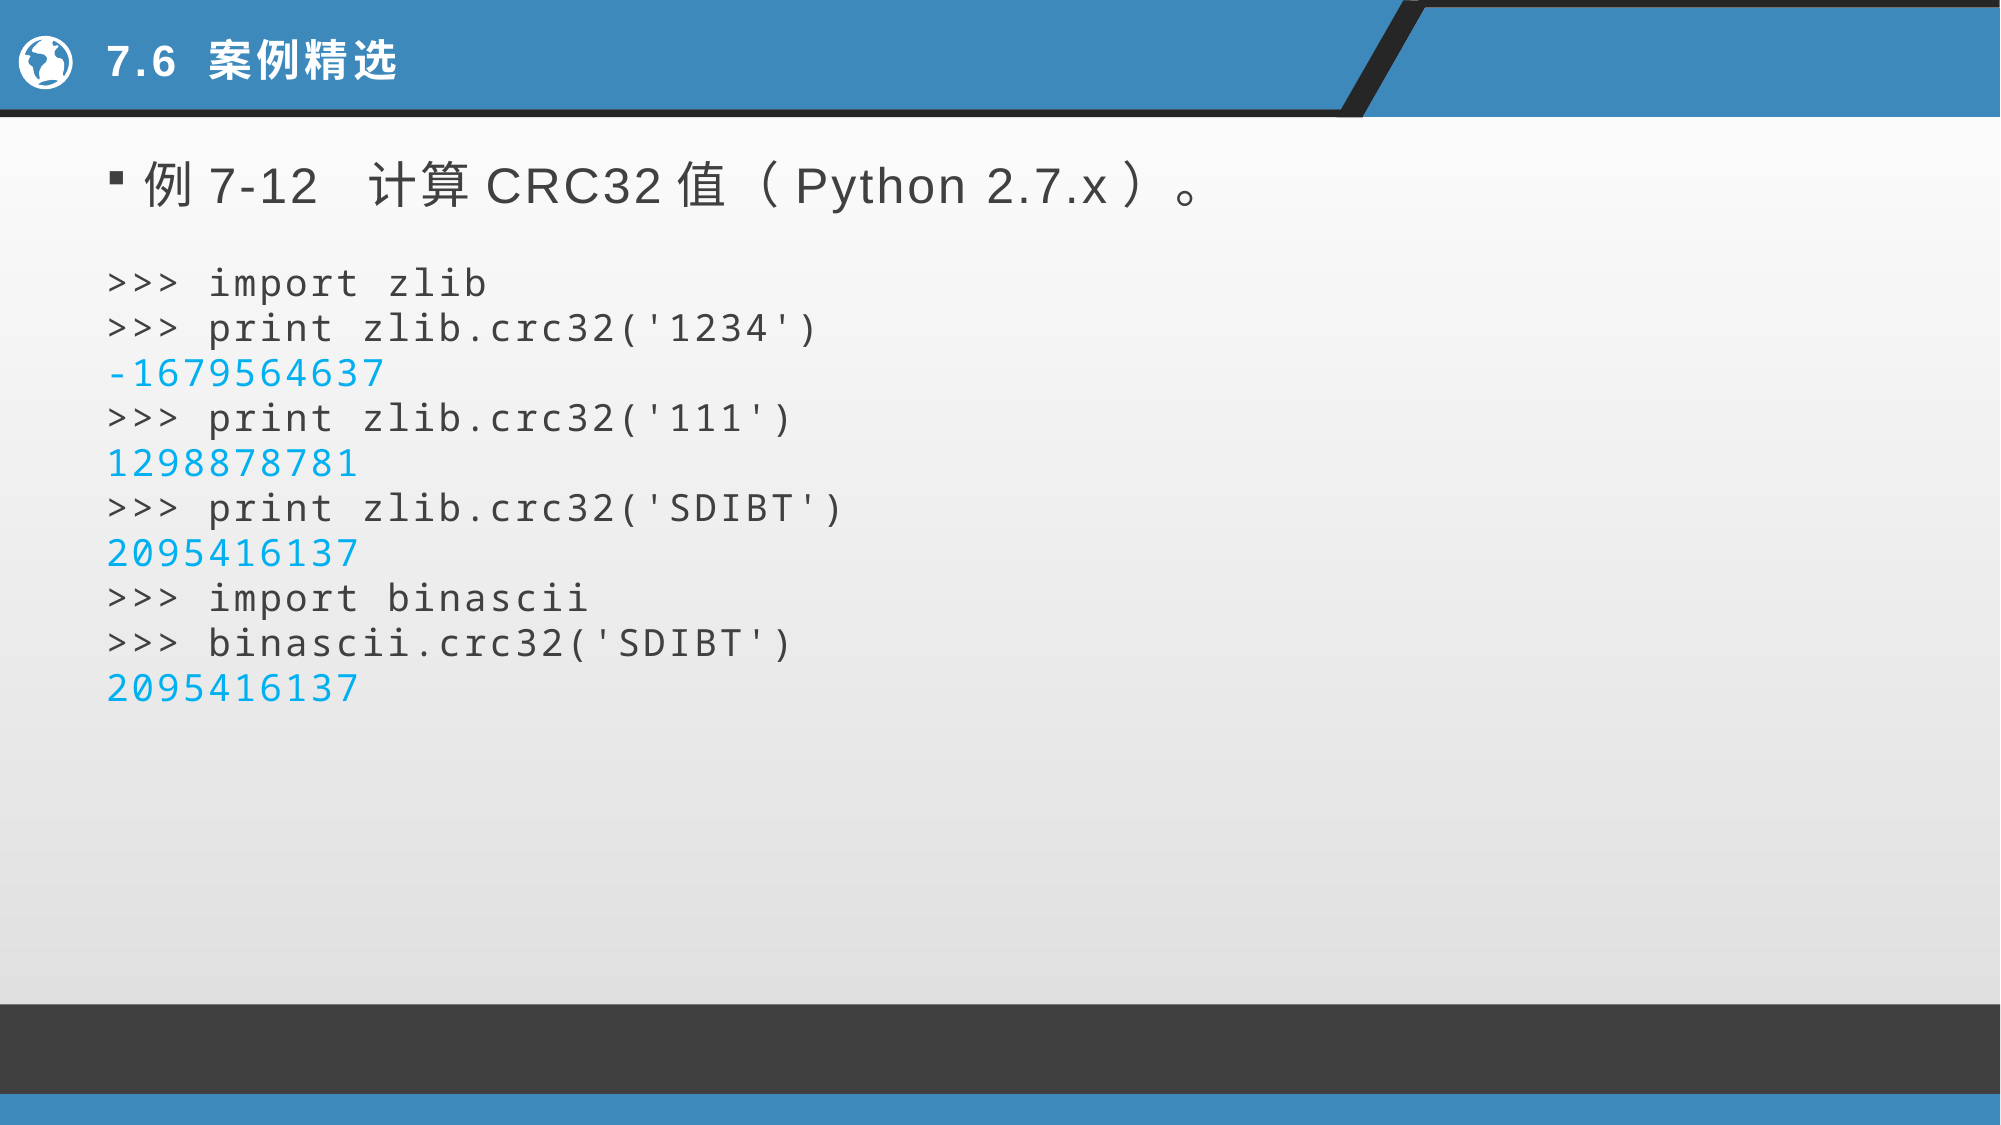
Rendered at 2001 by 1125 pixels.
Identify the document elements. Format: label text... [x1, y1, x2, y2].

list 例7-12 计算CRC32值（Python 2.7.x）。 >>> import zlib >>> print zlib.crc32('1234') -1679564637 >>> print zlib.crc32('111') 1298878781 >>> print zlib.crc32('SDIBT') 2095416137 >>> import binascii >>> binascii.crc32('SDIBT') 2095416137 [90, 146, 1921, 976]
title 7.6 案例精选 [90, 24, 977, 93]
